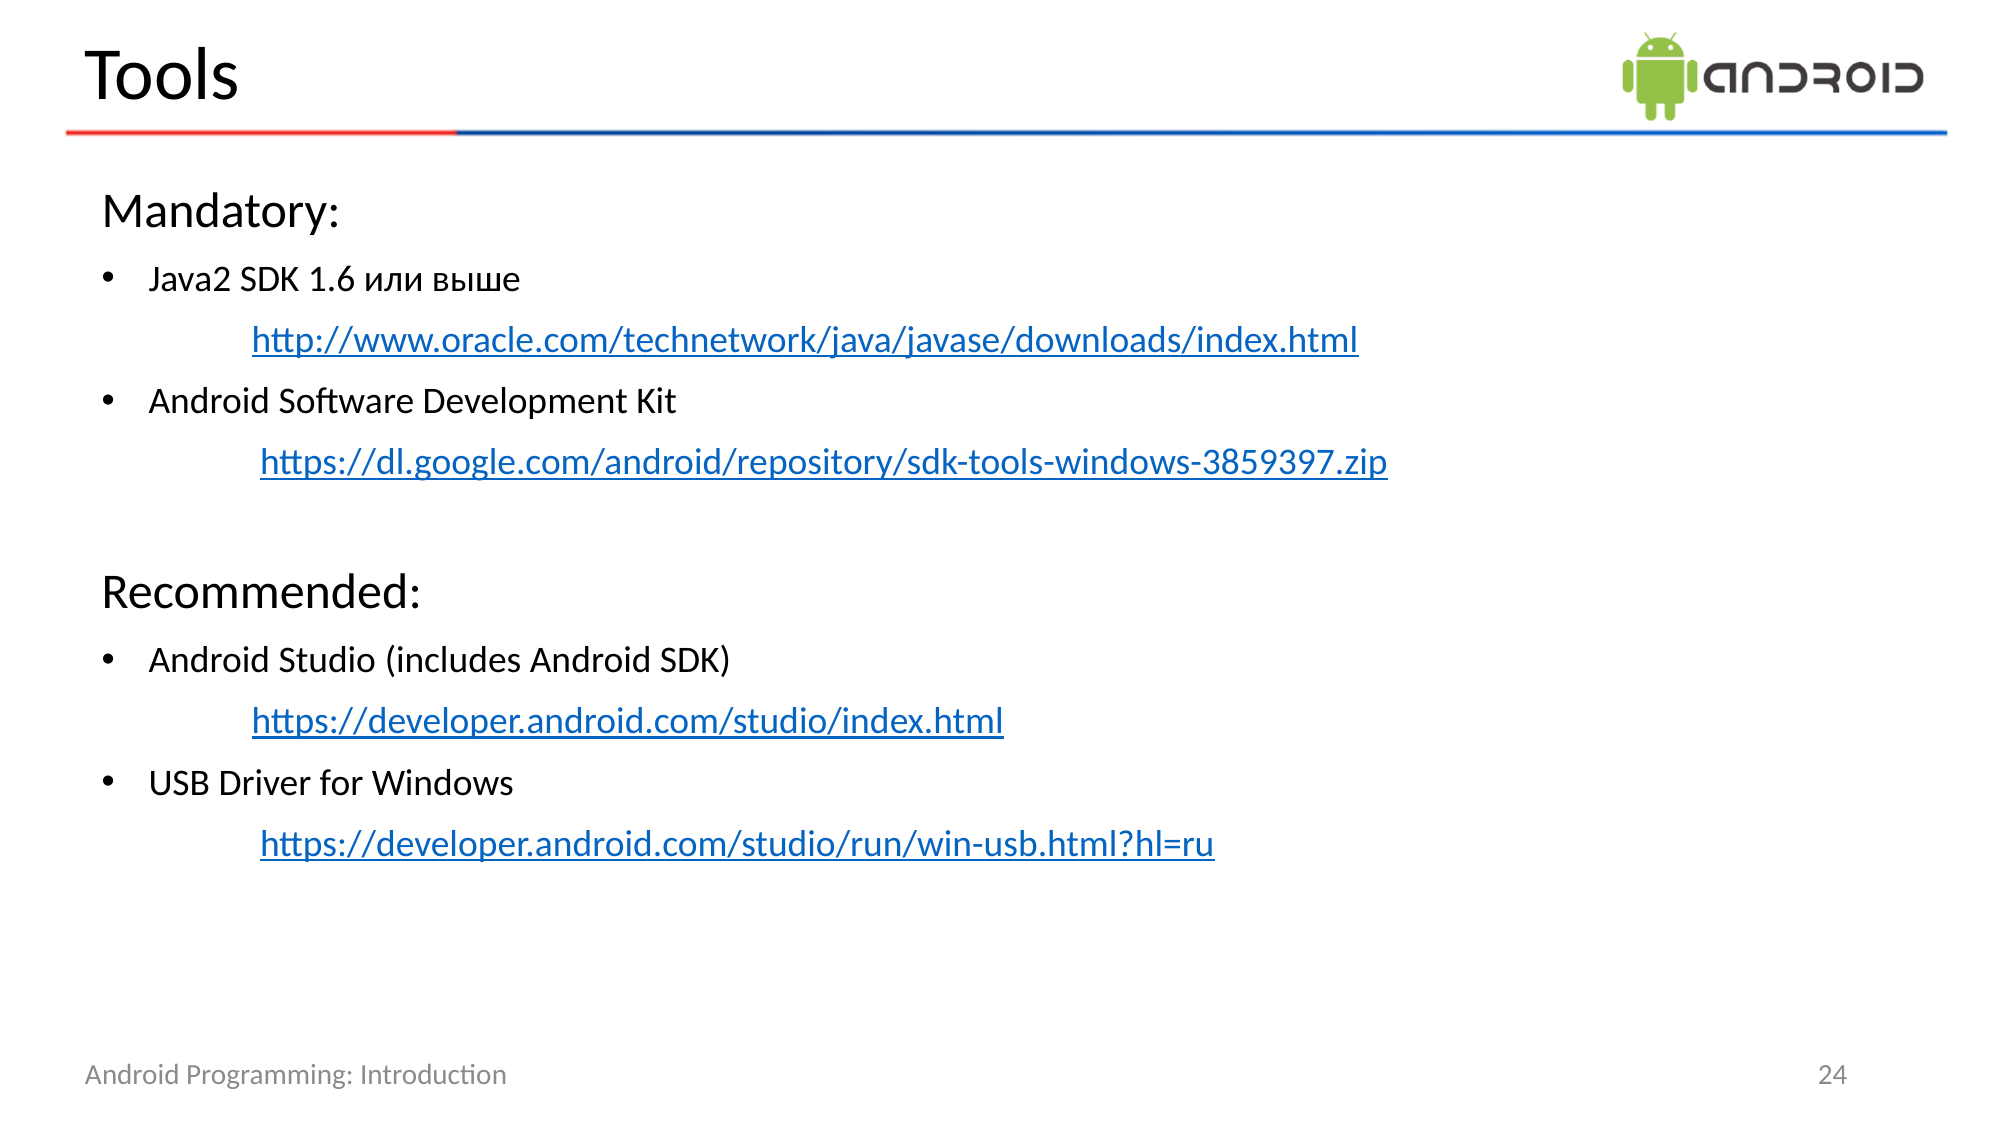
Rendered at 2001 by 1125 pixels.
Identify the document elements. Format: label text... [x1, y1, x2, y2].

picture [59, 0, 1970, 177]
text_box Tools [69, 17, 1130, 123]
footer Android Programming: Introduction [69, 1042, 1412, 1103]
slide_number 24 [1412, 1042, 1863, 1103]
text_box Mandatory: Java2 SDK 1.6 или выше http://www.oracle.com/technetwork/java/javase/downloads/index.html Android Software Development Kit https://dl.google.com/android/repository/sdk-tools-windows-3859397.zip Recommended: Android Studio (includes Android SDK) https://developer.android.com/studio/index.html USB Driver for Windows https://developer.android.com/studio/run/win-usb.html?hl=ru [86, 176, 1843, 966]
